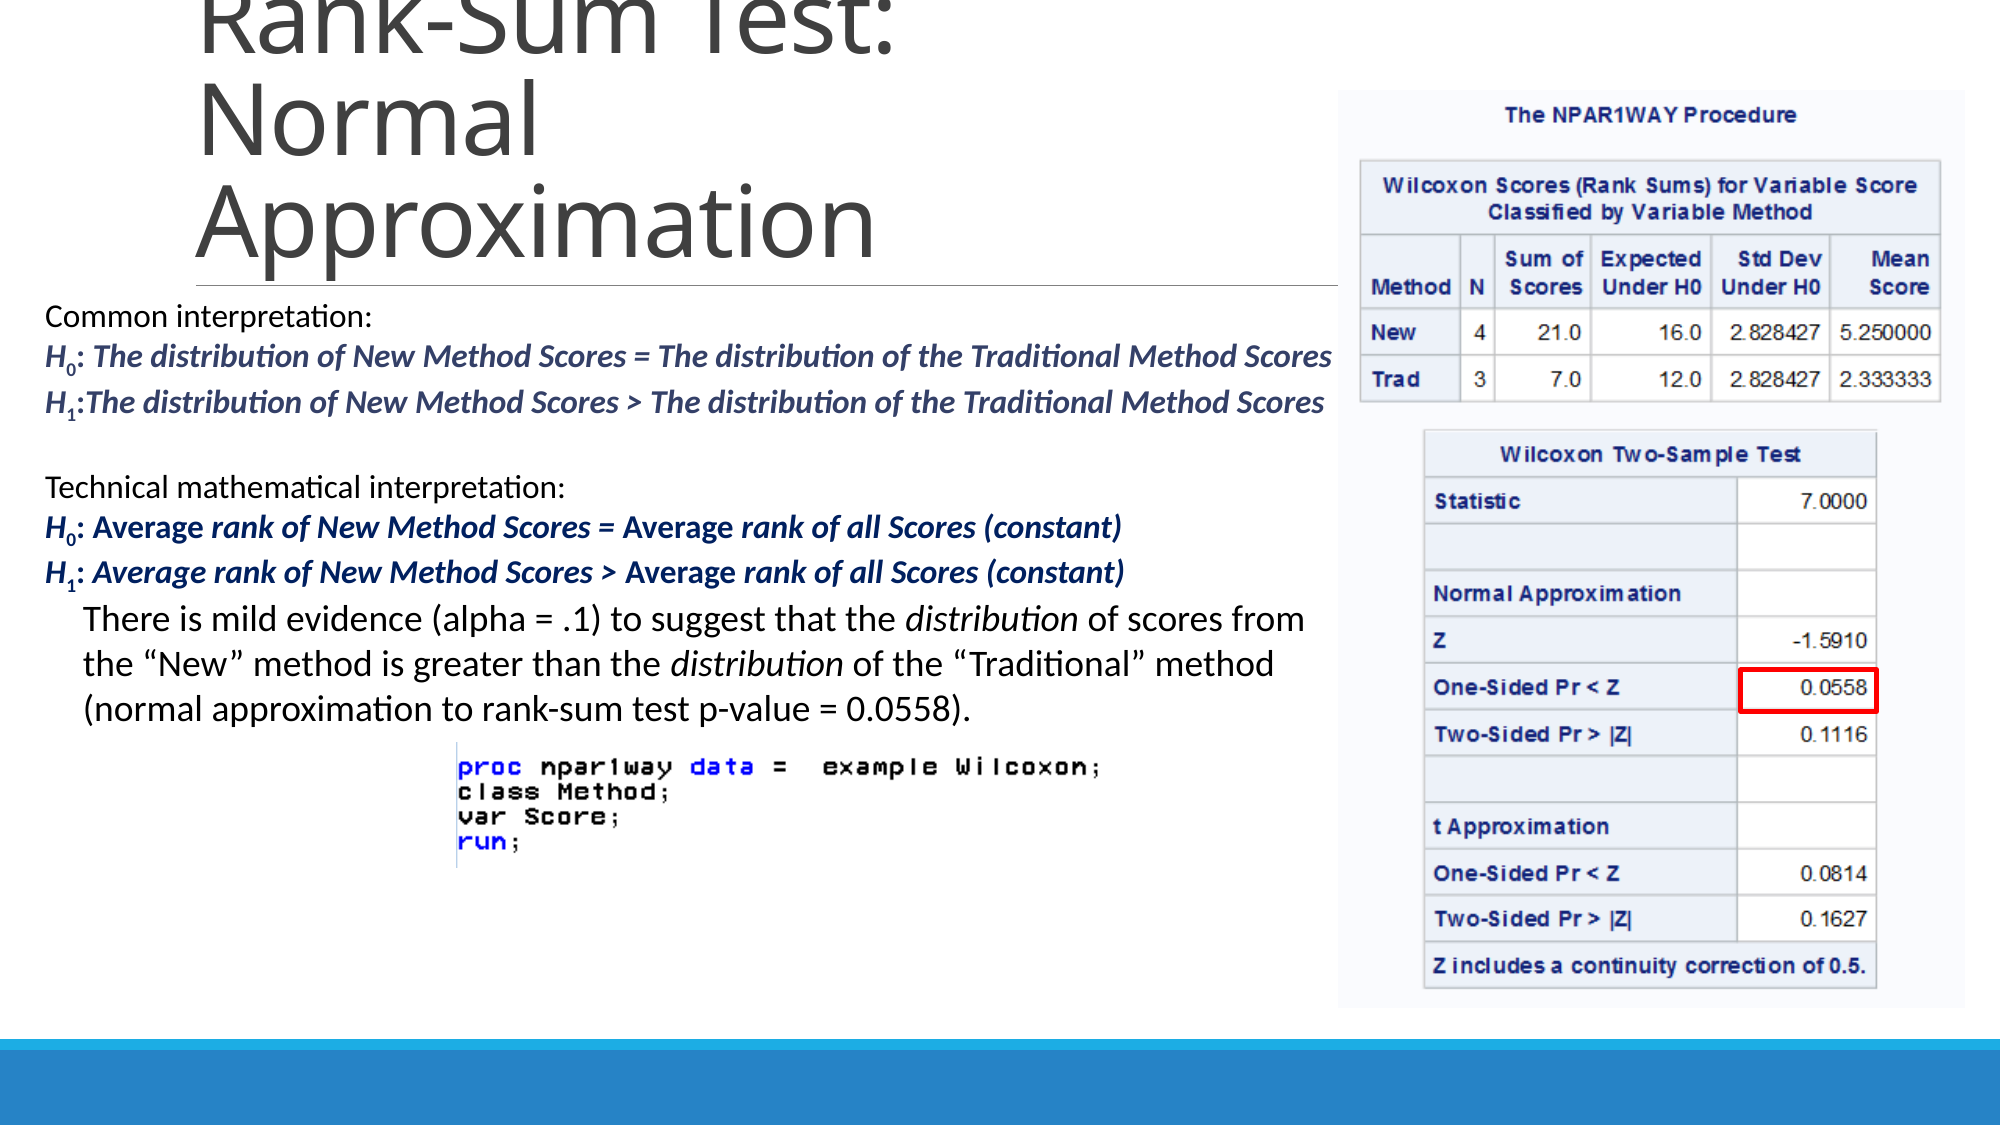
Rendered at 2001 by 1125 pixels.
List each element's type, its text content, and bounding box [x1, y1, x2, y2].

text_box There is mild evidence (alpha = .1) to suggest that the distribution of scores from the “New” method is greater than the distribution of the “Traditional” method (normal approximation to rank-sum test p-value = 0.0558). [68, 604, 1330, 737]
title Rank-Sum Test: Normal Approximation [180, 47, 1184, 285]
picture [1337, 89, 1966, 1009]
picture [456, 741, 1111, 869]
text_box Common interpretation: H0: The distribution of New Method Scores = The distribution of the Traditional Method Scores H1:The distribution of New Method Scores > The distribution of the Traditional Method Scores Technical mathematical interpretation: H0: Average rank of New Method Scores = Average rank of all Scores (constant) H1: Average rank of New Method Scores > Average rank of all Scores (constant) [30, 287, 1334, 604]
